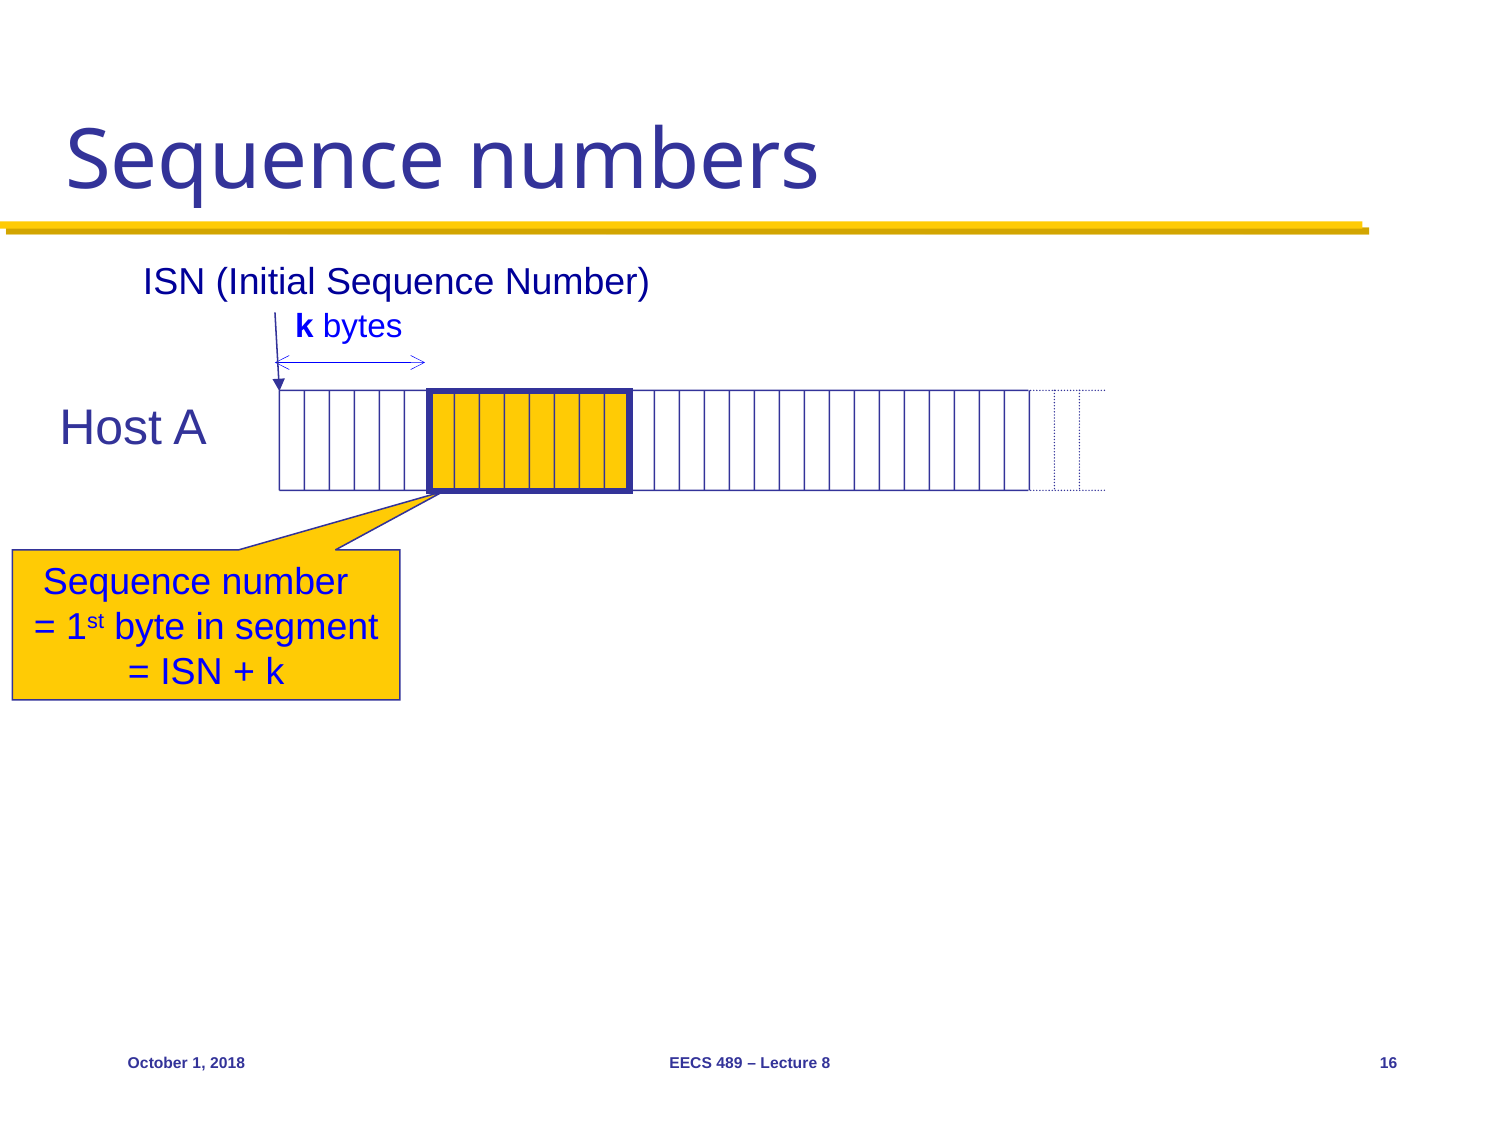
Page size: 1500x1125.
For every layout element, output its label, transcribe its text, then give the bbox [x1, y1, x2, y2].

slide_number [112, 1024, 426, 1101]
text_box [279, 390, 1105, 491]
title Sequence numbers [49, 24, 1451, 213]
footer EECS 489 – Lecture 8 [512, 1024, 988, 1101]
text_box Host A [44, 387, 222, 463]
text_box ISN (Initial Sequence Number) [128, 249, 666, 310]
text_box Sequence number = 1st byte in segment = ISN + k [12, 499, 430, 700]
text_box [272, 371, 285, 389]
text_box k bytes [280, 296, 418, 352]
slide_number 16 [1312, 1024, 1413, 1101]
